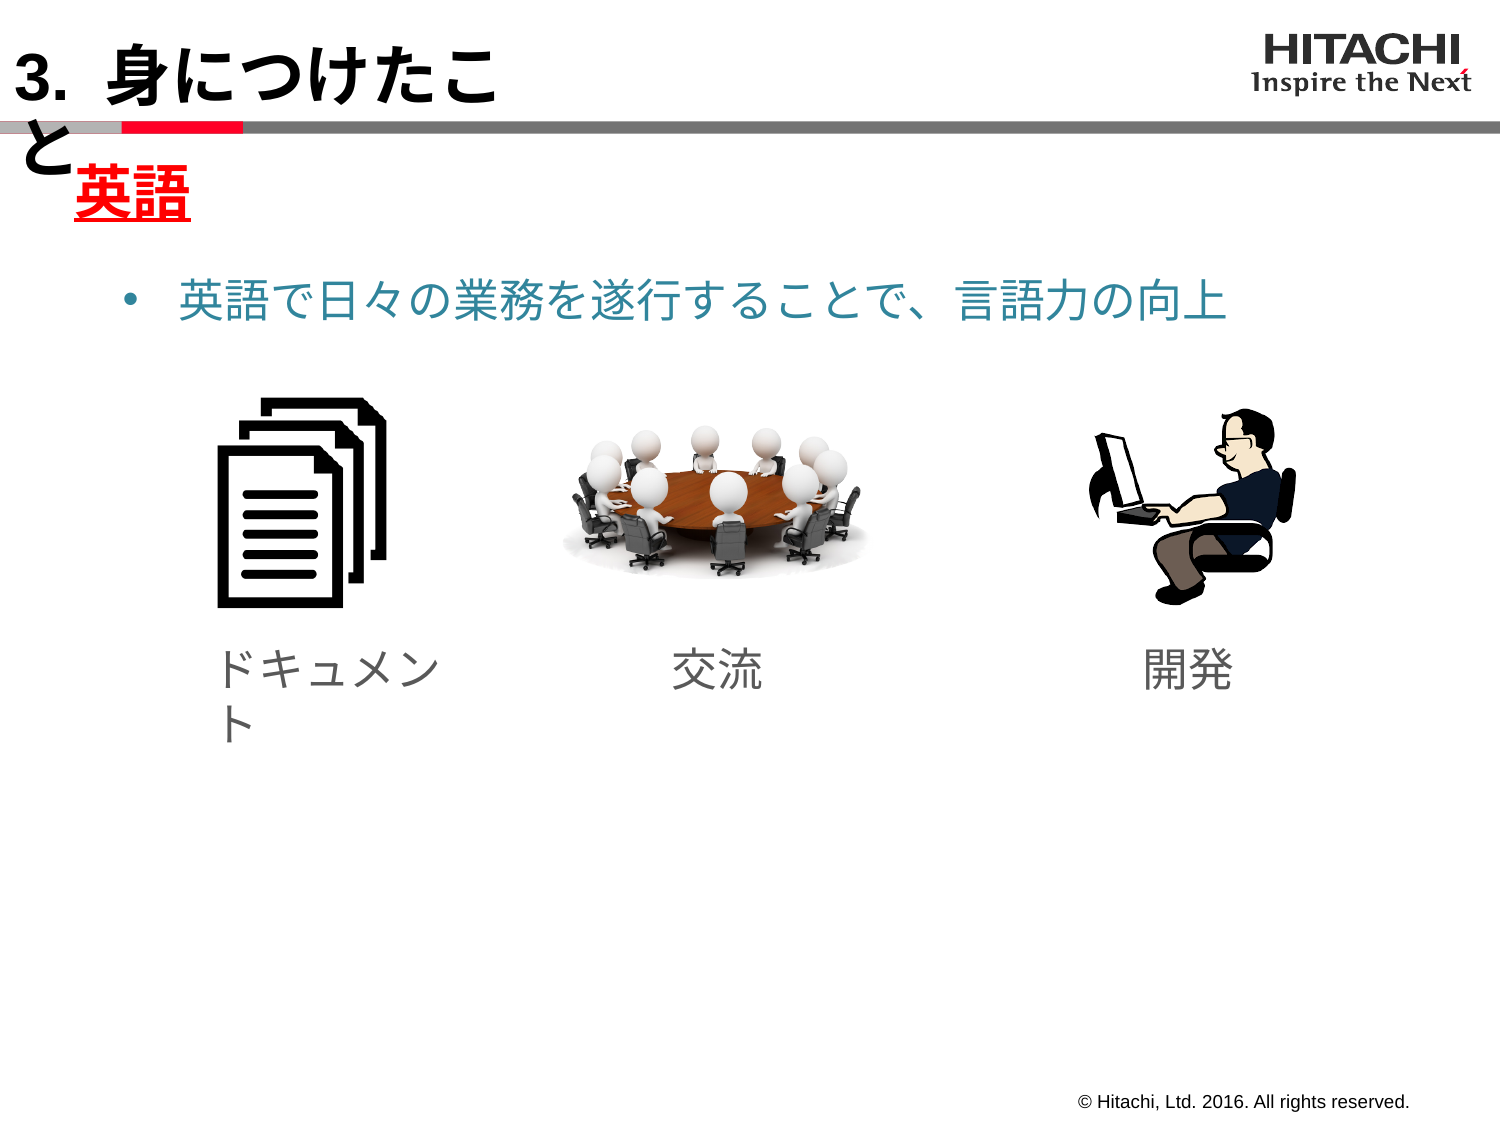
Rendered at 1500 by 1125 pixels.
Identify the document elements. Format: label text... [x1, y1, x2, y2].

text_box 交流 [460, 633, 900, 703]
text_box ドキュメント [123, 633, 496, 758]
text_box 英語で日々の業務を遂行することで、言語力の向上 [108, 264, 1380, 334]
picture [1089, 403, 1296, 611]
title 3. 身につけたこと [0, 35, 531, 125]
picture [551, 399, 880, 607]
text_box 開発 [931, 633, 1371, 703]
text_box 英語 [59, 156, 206, 234]
picture [195, 396, 408, 609]
